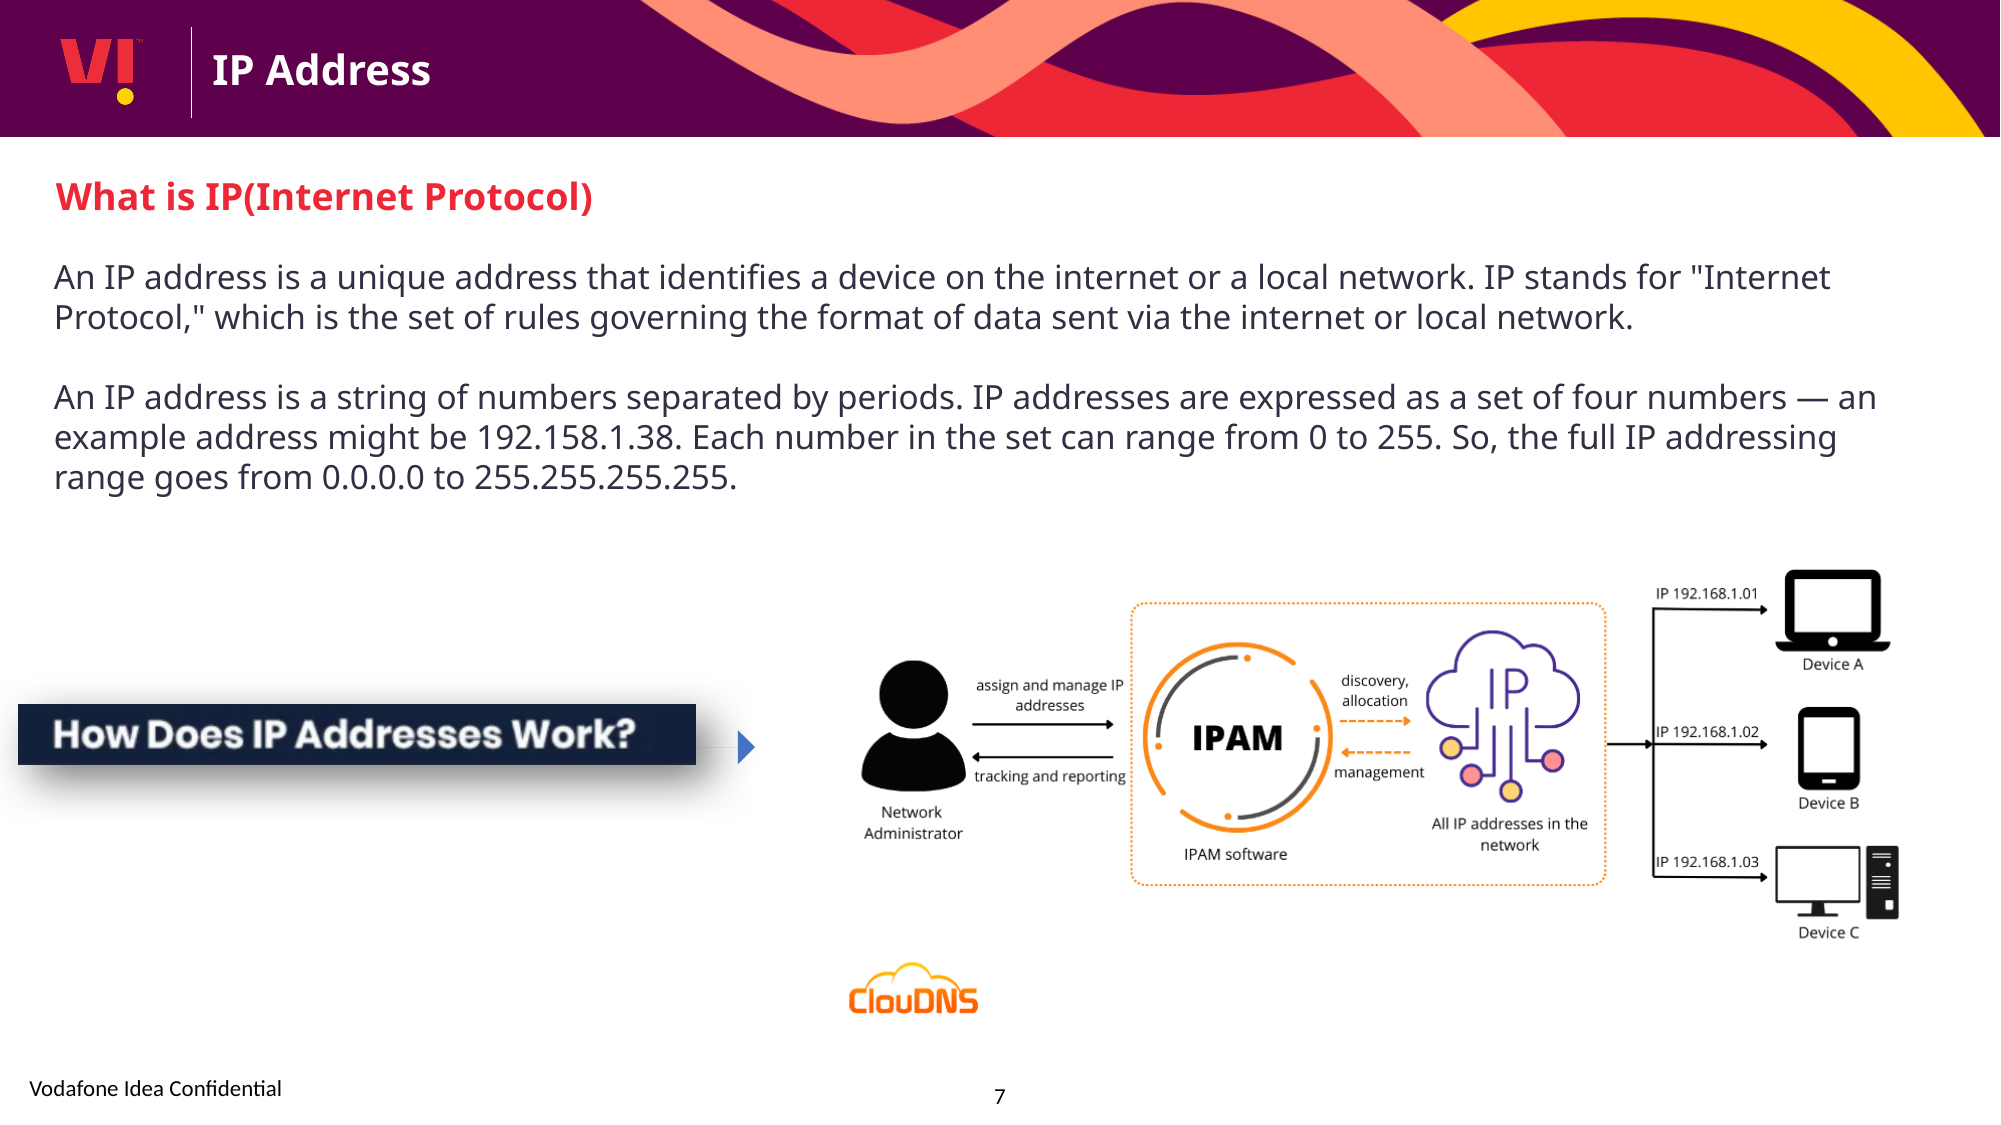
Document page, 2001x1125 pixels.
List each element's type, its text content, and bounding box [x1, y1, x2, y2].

text_box An IP address is a unique address that identifies a device on the internet or a local network. IP stands for "Internet Protocol," which is the set of rules governing the format of data sent via the internet or local network. An IP address is a string of numbers separated by periods. IP addresses are expressed as a set of four numbers — an example address might be 192.158.1.38. Each number in the set can range from 0 to 255. So, the full IP addressing range goes from 0.0.0.0 to 255.255.255.255. [39, 248, 1938, 504]
picture [776, 562, 1967, 1027]
picture [18, 704, 696, 765]
picture [0, 0, 2000, 137]
text_box What is IP(Internet Protocol) [40, 165, 1041, 226]
text_box IP Address [197, 36, 714, 92]
text_box [695, 730, 756, 765]
slide_number 7 [928, 1065, 1072, 1125]
